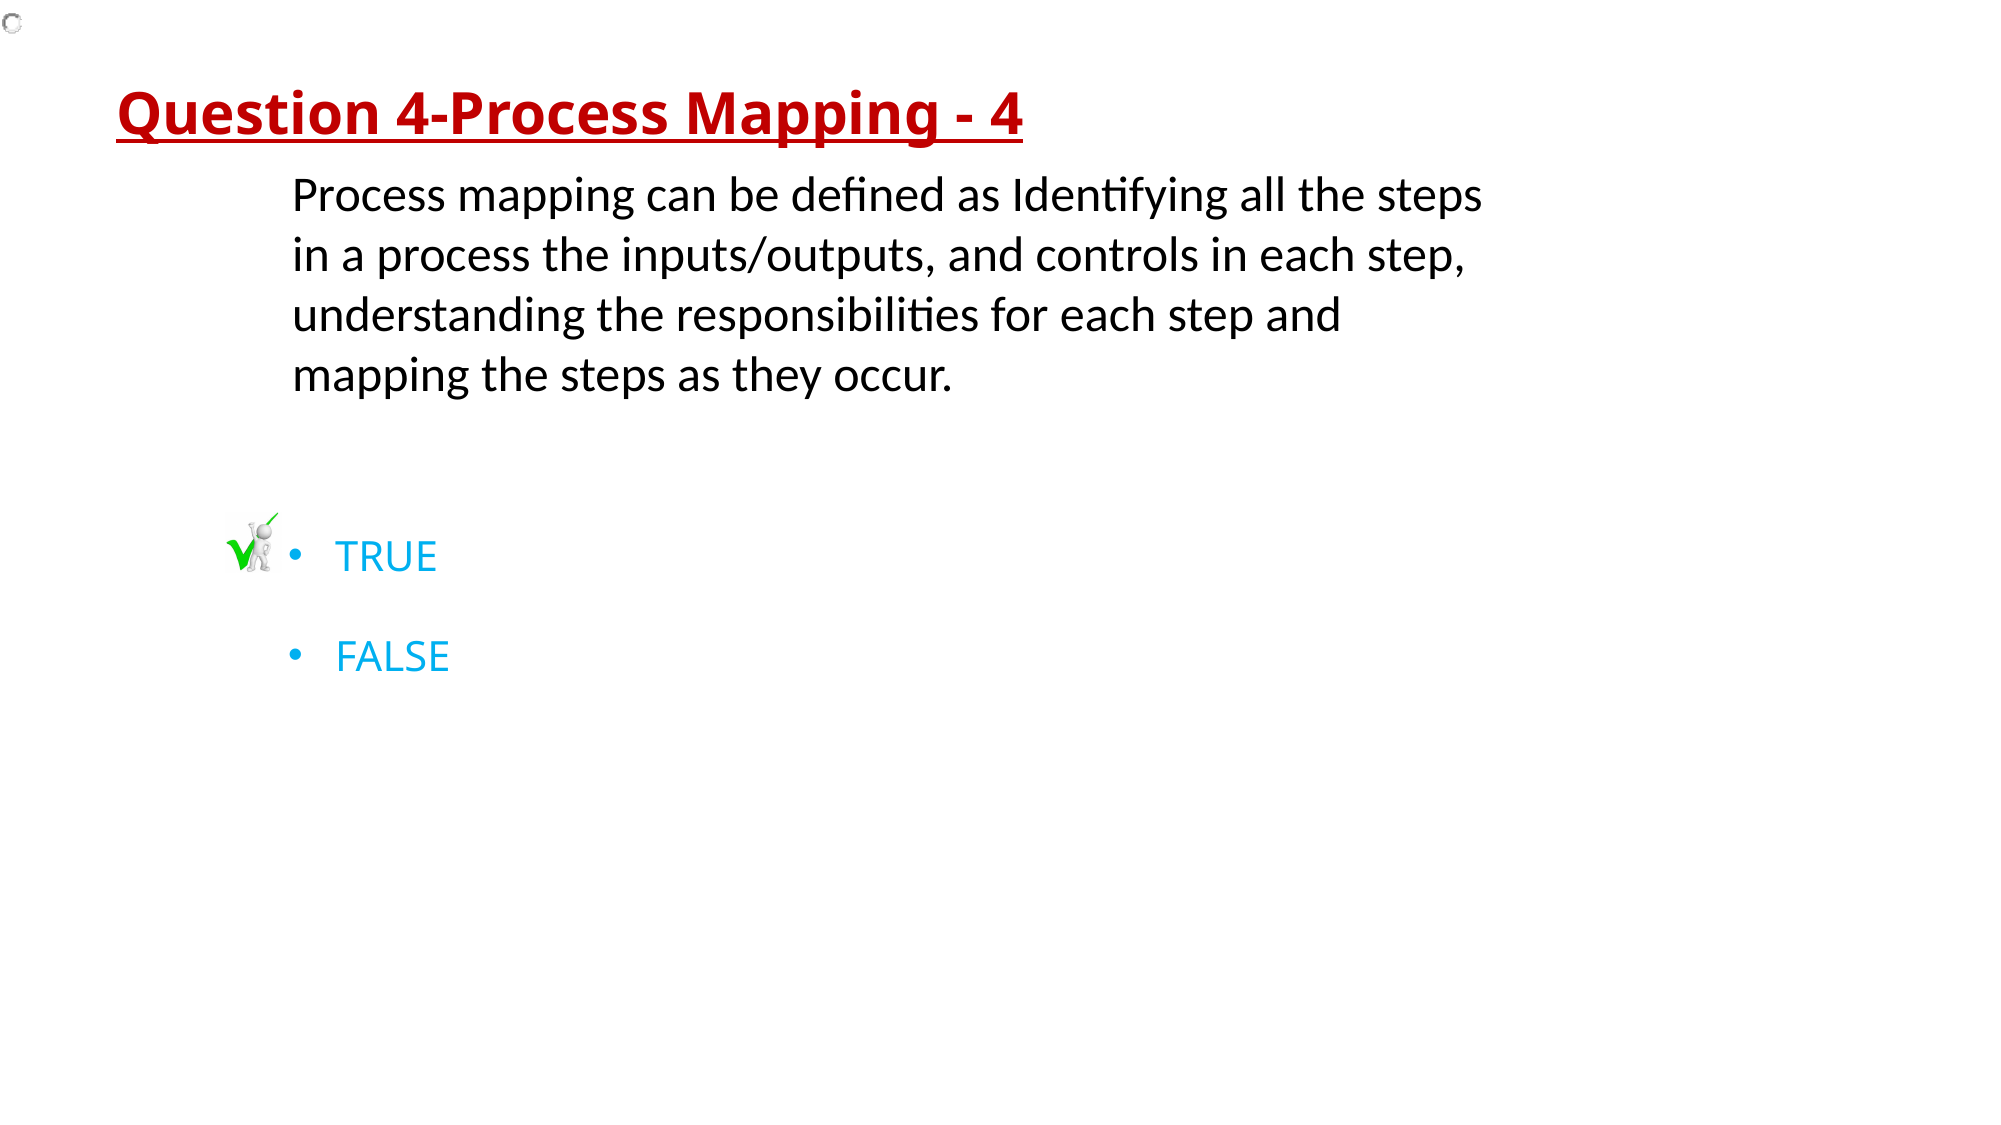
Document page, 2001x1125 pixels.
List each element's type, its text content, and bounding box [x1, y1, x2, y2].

text_box TRUE FALSE [273, 471, 1727, 687]
picture [224, 512, 282, 573]
text_box Process mapping can be defined as Identifying all the steps in a process the inputs/outputs, and controls in each step, understanding the responsibilities for each step and mapping the steps as they occur. [277, 154, 1521, 410]
picture [0, 0, 225, 50]
text_box Question 4-Process Mapping - 4 [101, 68, 1039, 154]
